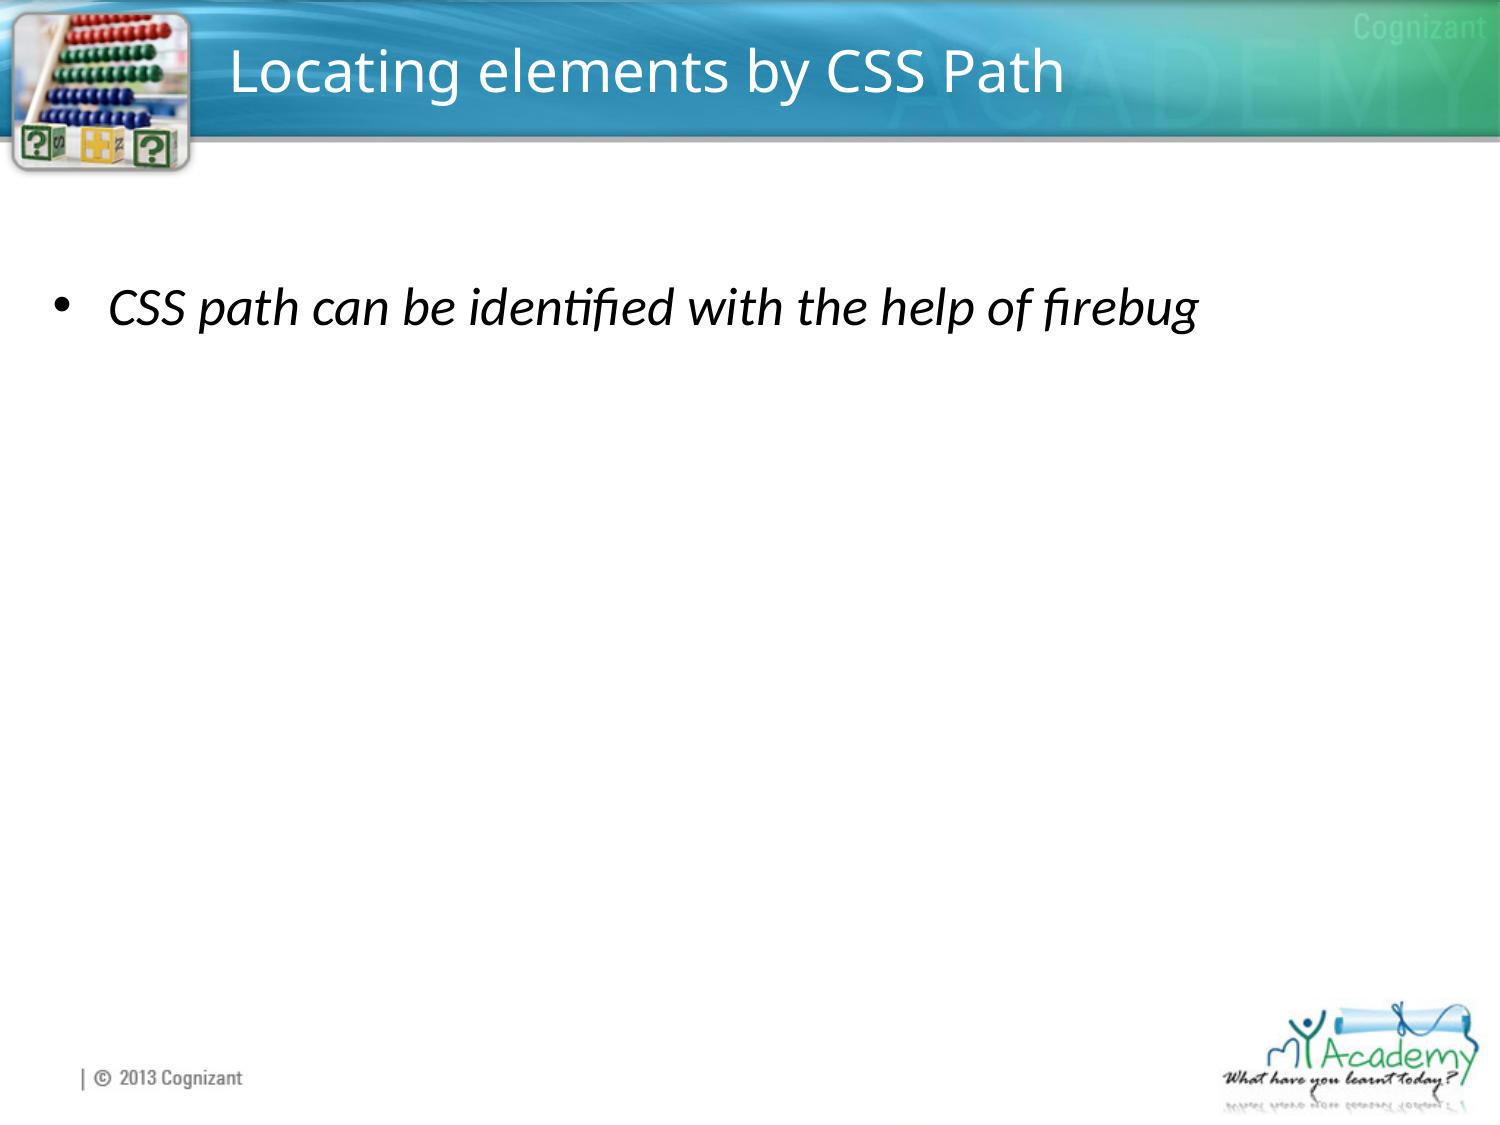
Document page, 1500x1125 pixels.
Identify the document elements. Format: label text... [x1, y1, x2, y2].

list CSS path can be identified with the help of firebug [37, 263, 1463, 1076]
picture [0, 0, 1500, 1125]
title Locating elements by CSS Path [213, 0, 1500, 163]
